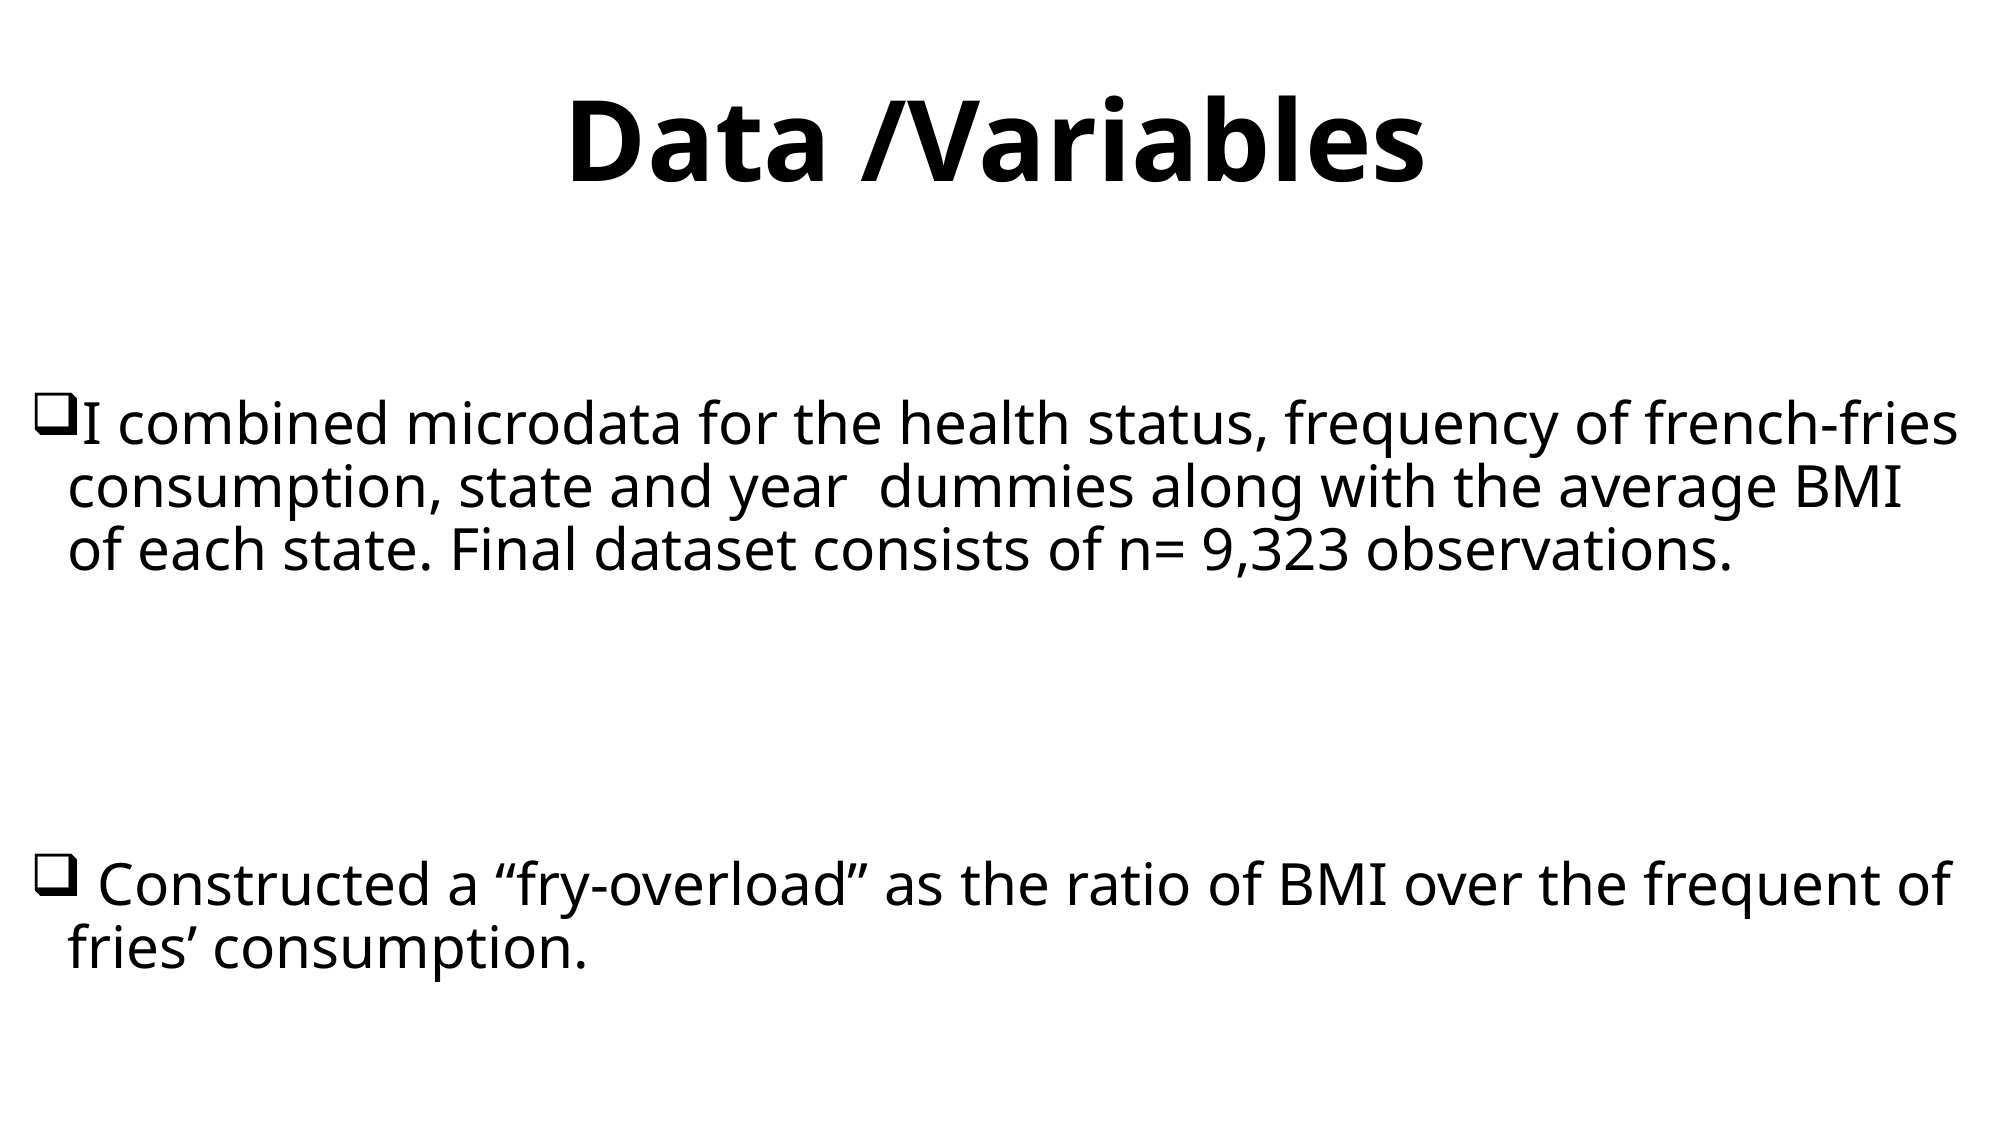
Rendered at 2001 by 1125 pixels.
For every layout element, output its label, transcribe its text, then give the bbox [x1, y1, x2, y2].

list I combined microdata for the health status, frequency of french-fries consumption, state and year dummies along with the average BMI of each state. Final dataset consists of n= 9,323 observations. Constructed a “fry-overload” as the ratio of BMI over the frequent of fries’ consumption. [15, 211, 1982, 1112]
title Data /Variables [15, 13, 1977, 211]
